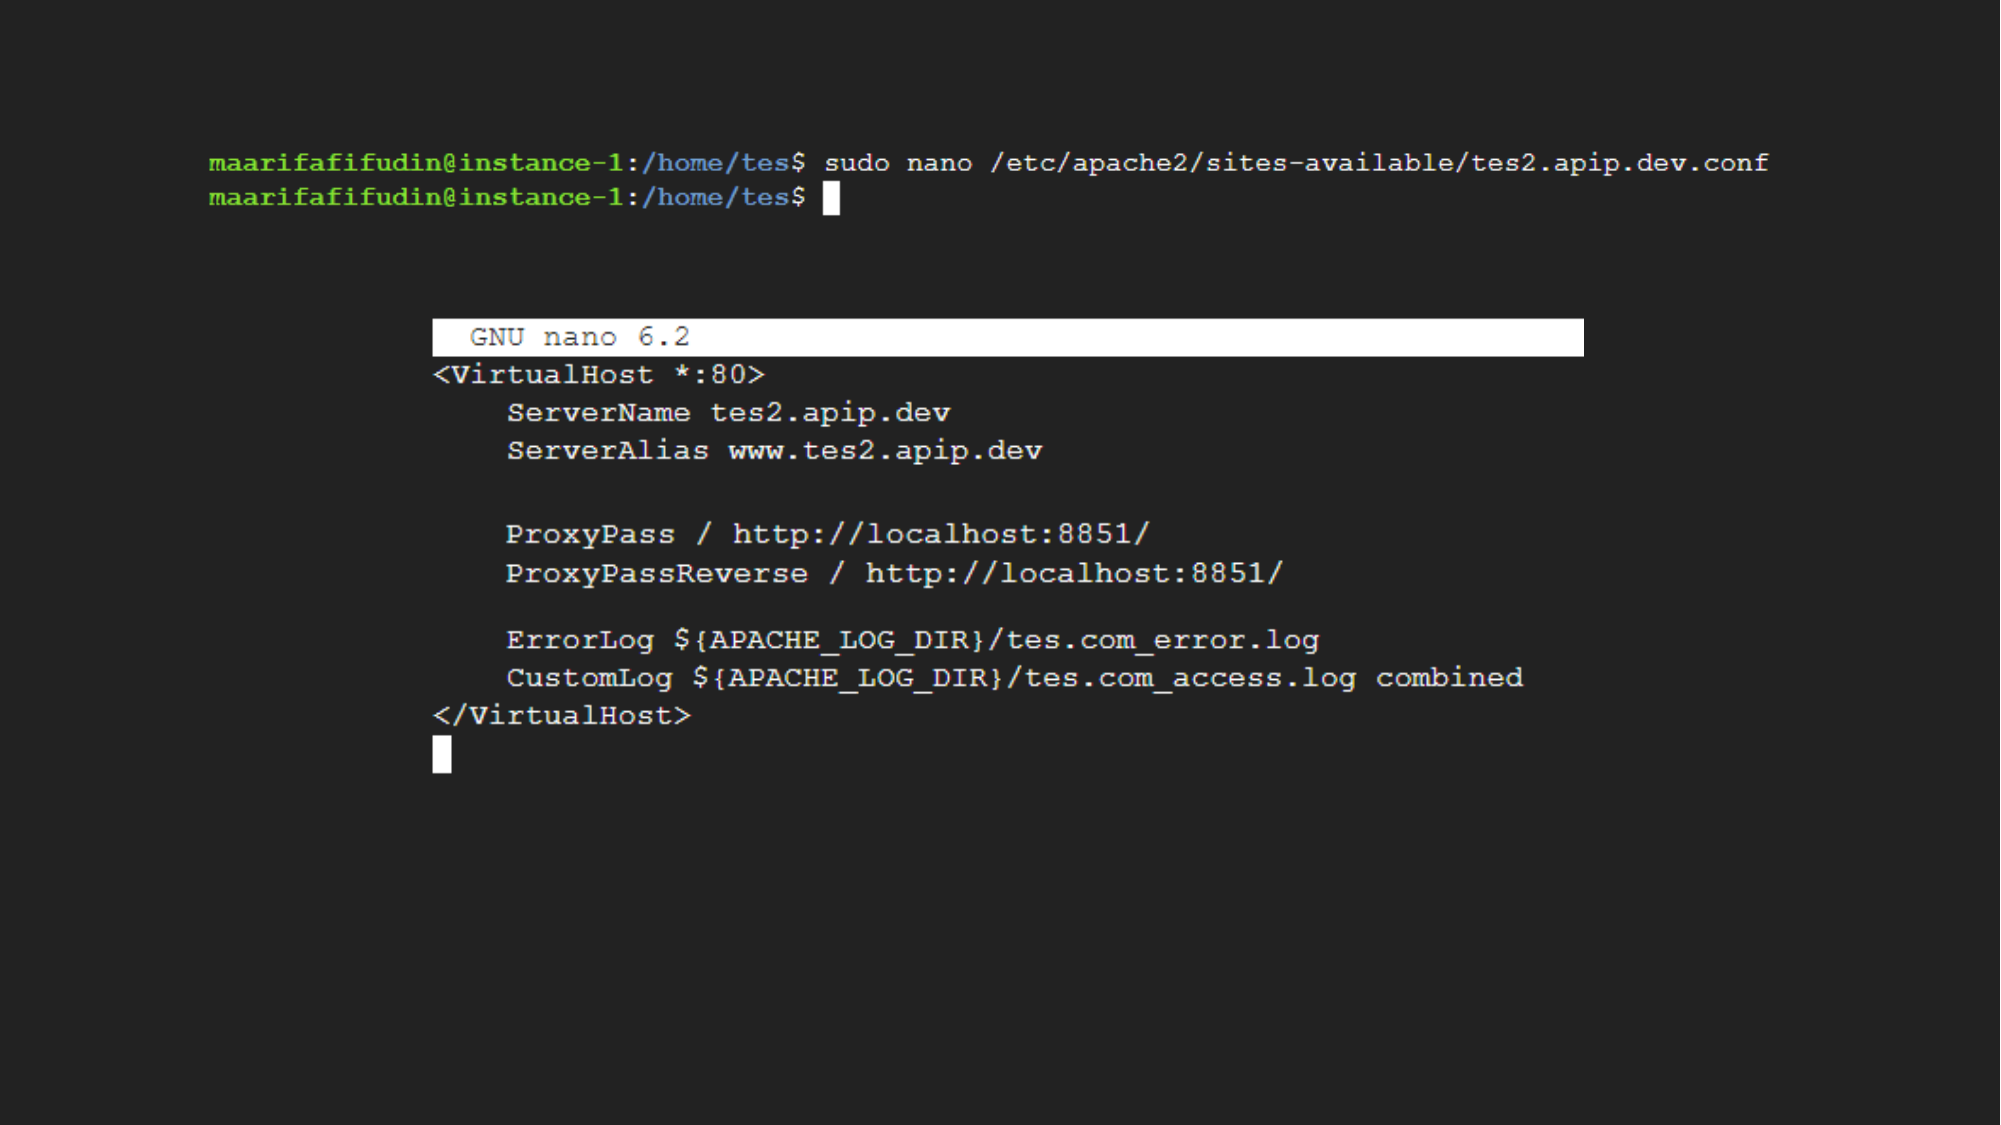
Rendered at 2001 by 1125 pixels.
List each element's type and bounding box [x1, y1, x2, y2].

picture [198, 135, 1802, 267]
picture [416, 304, 1584, 821]
